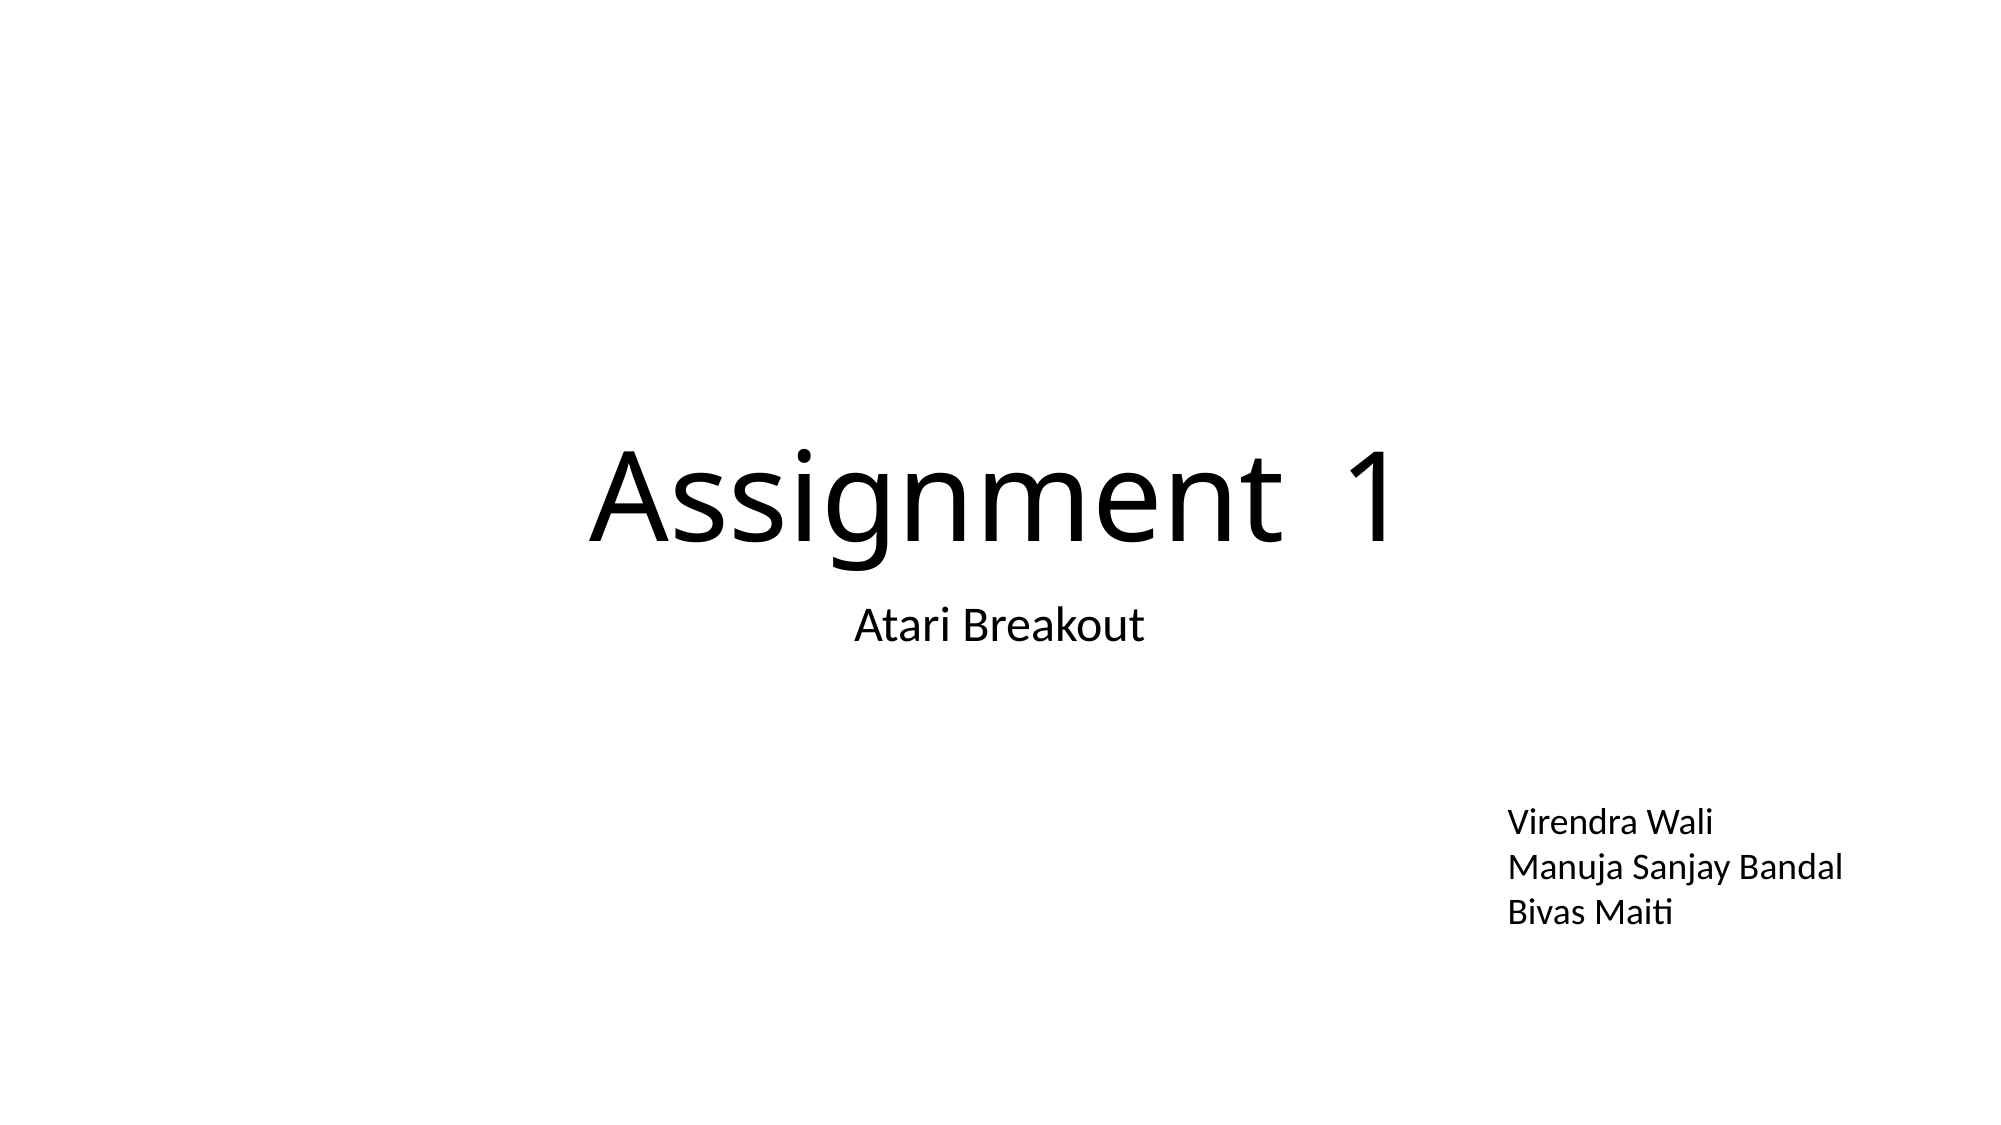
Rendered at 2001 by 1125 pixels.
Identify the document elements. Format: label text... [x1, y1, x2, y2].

text_box Virendra Wali Manuja Sanjay Bandal Bivas Maiti [1492, 789, 1926, 940]
subtitle Atari Breakout [249, 590, 1750, 665]
title Assignment 1 [249, 184, 1750, 576]
